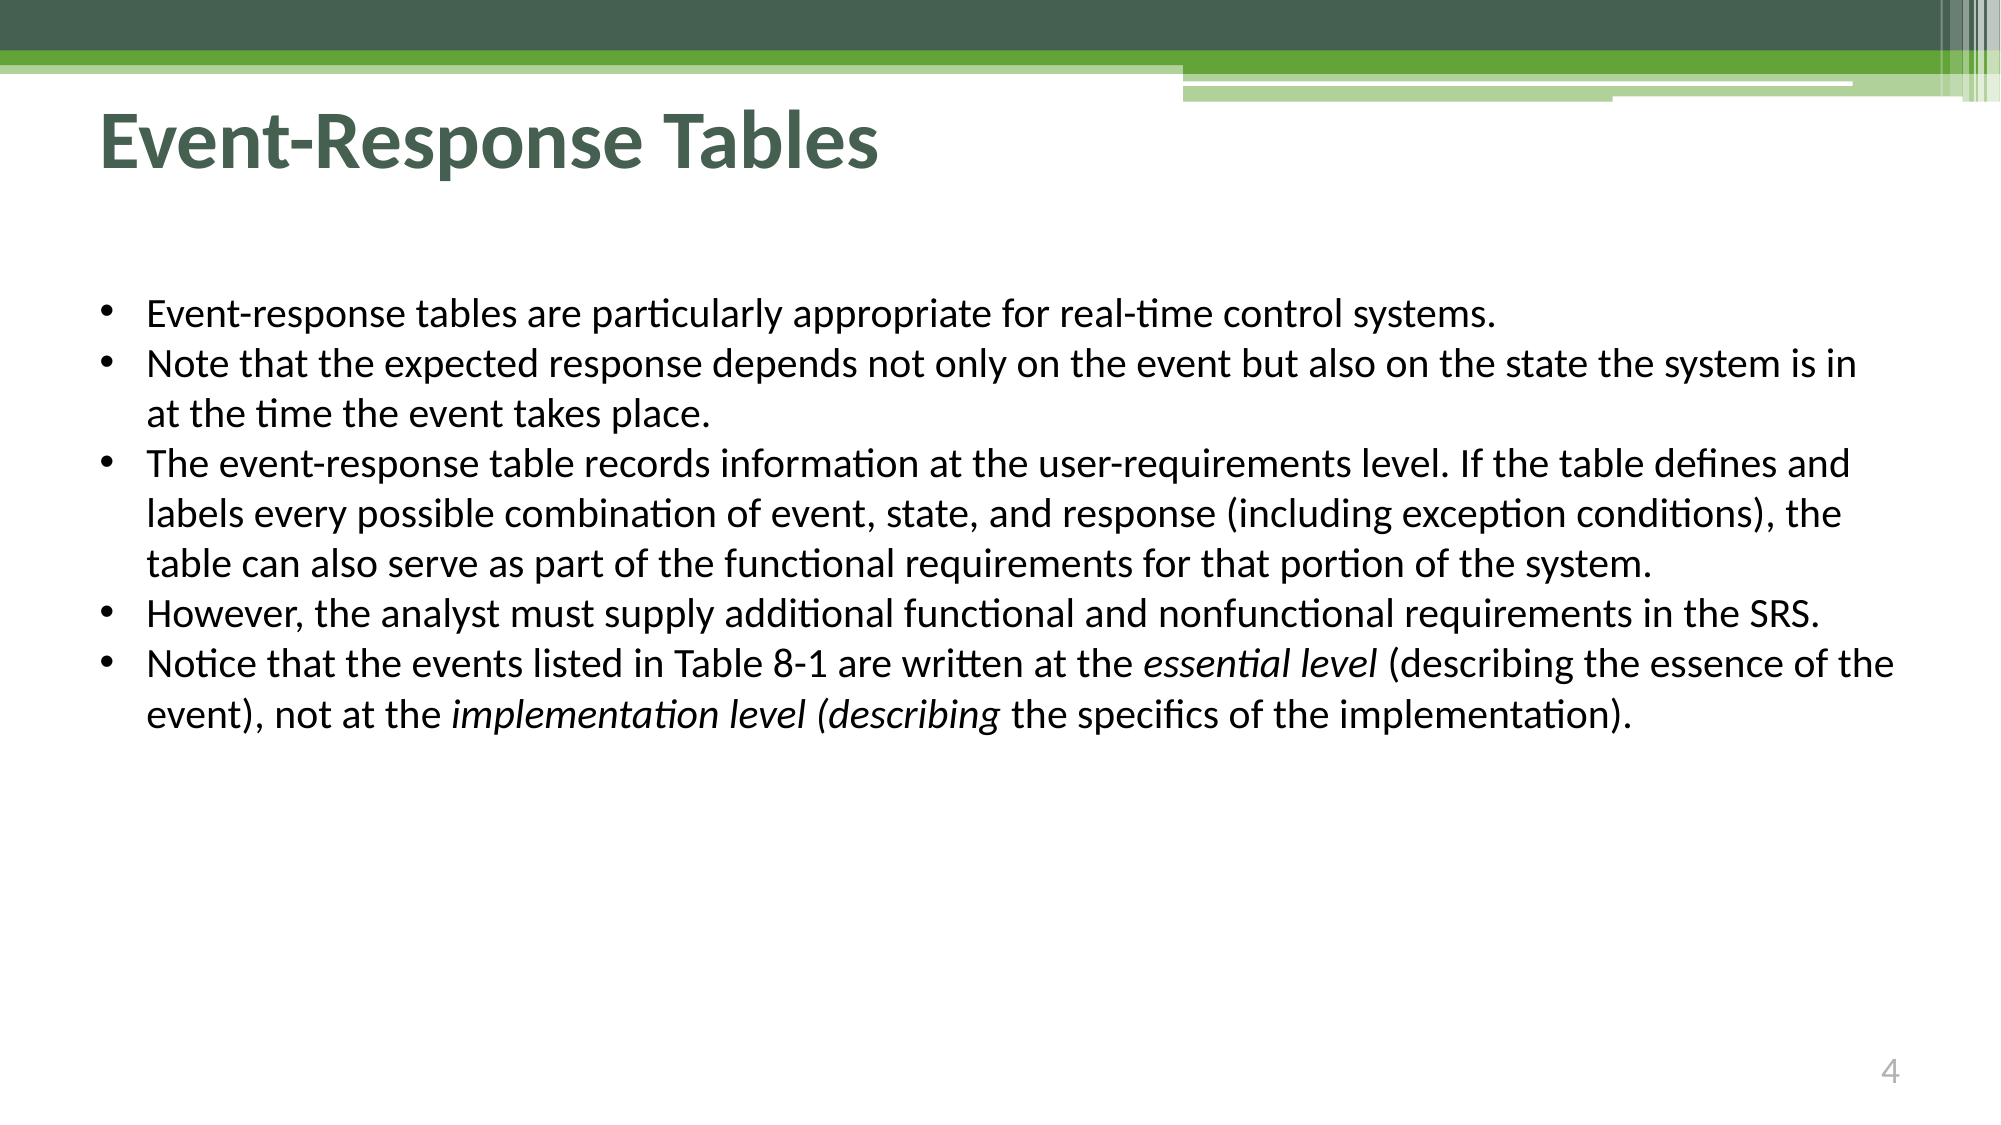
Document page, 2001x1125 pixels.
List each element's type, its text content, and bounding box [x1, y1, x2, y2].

list Event-response tables are particularly appropriate for real-time control systems. Note that the expected response depends not only on the event but also on the state the system is in at the time the event takes place. The event-response table records information at the user-requirements level. If the table defines and labels every possible combination of event, state, and response (including exception conditions), the table can also serve as part of the functional requirements for that portion of the system. However, the analyst must supply additional functional and nonfunctional requirements in the SRS. Notice that the events listed in Table 8-1 are written at the essential level (describing the essence of the event), not at the implementation level (describing the specifics of the implementation). [99, 285, 1901, 999]
title Event-Response Tables [99, 85, 1008, 190]
slide_number 4 [1440, 1046, 1900, 1103]
